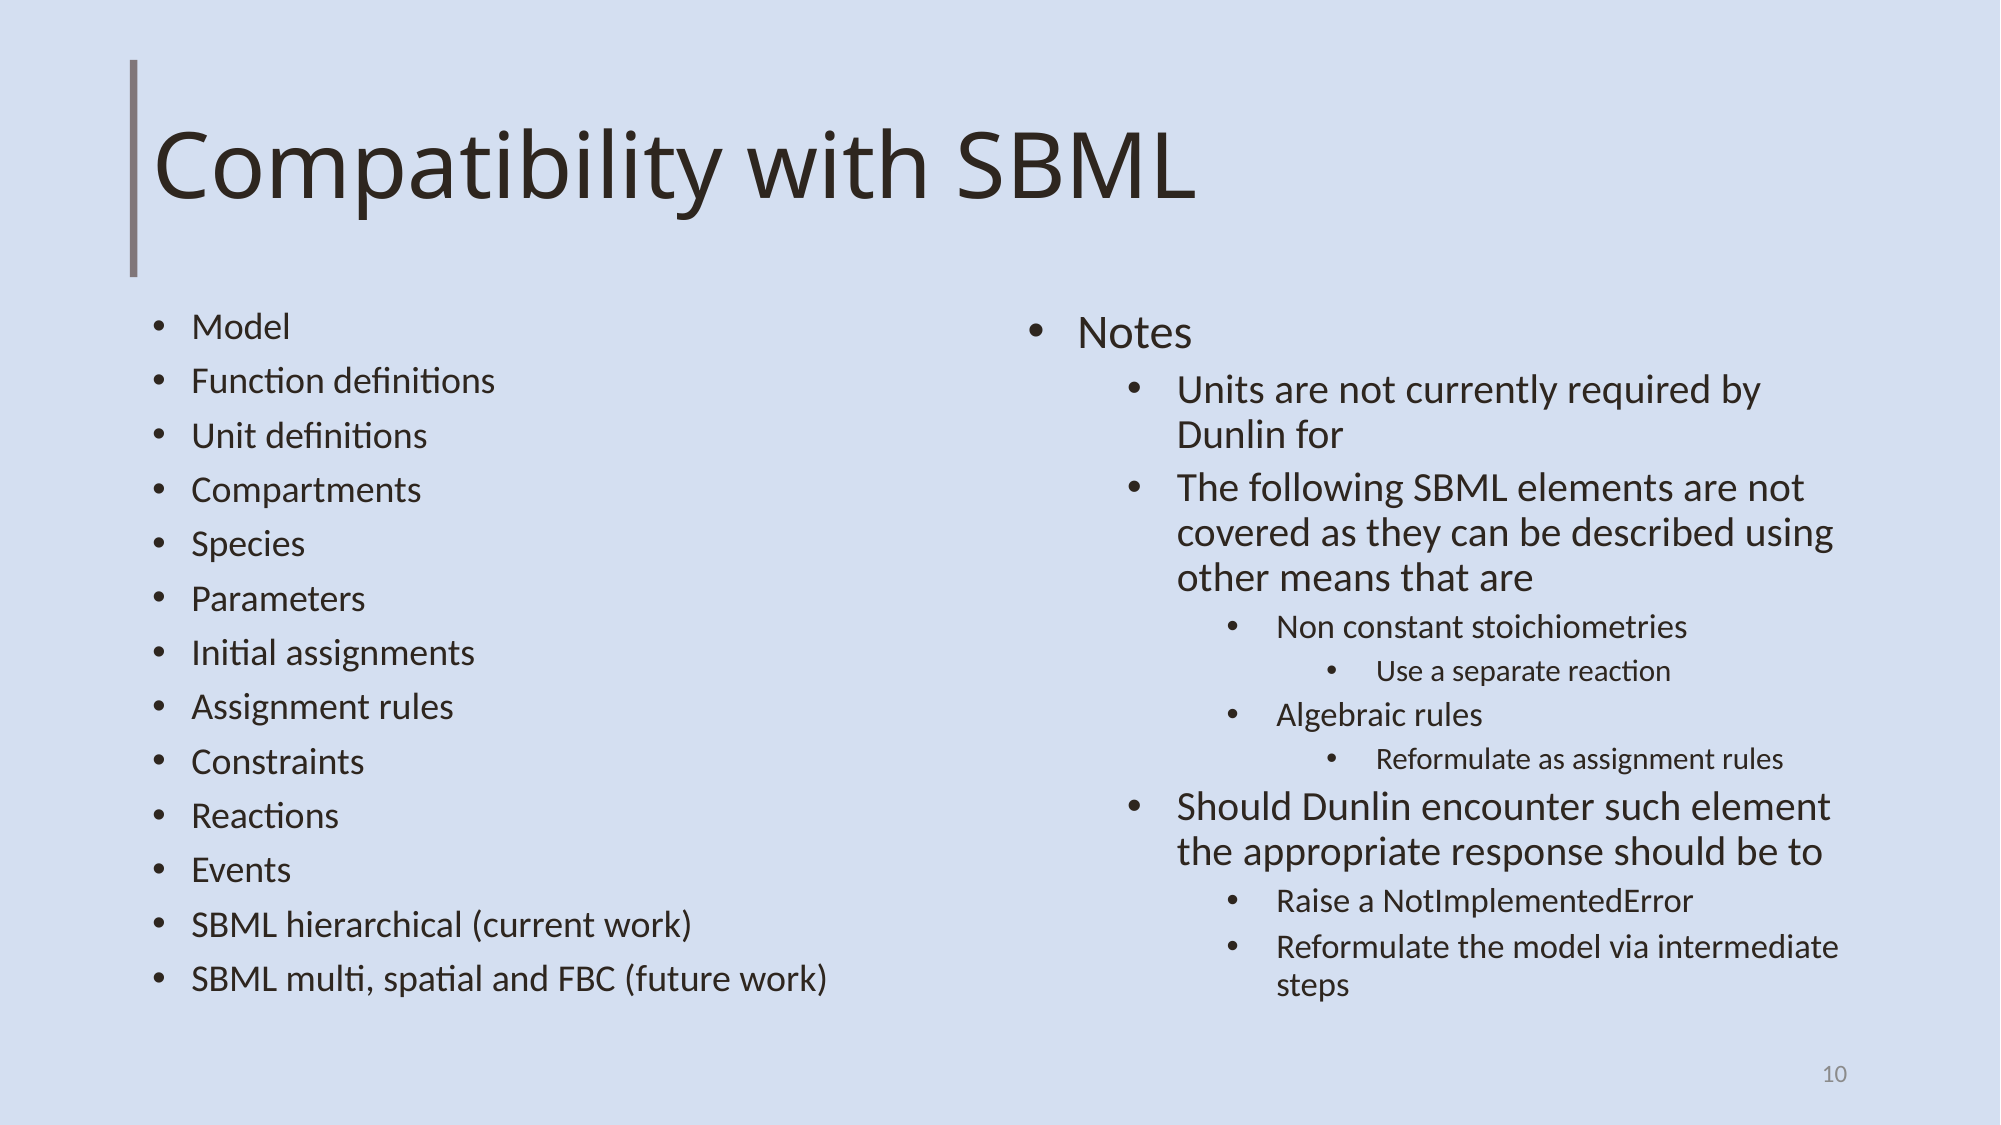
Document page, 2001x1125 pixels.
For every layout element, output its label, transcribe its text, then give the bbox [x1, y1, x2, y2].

title Compatibility with SBML [137, 59, 1863, 278]
slide_number 10 [1412, 1042, 1863, 1103]
list Model Function definitions Unit definitions Compartments Species Parameters Initial assignments Assignment rules Constraints Reactions Events SBML hierarchical (current work) SBML multi, spatial and FBC (future work) [137, 299, 988, 1014]
list Notes Units are not currently required by Dunlin for The following SBML elements are not covered as they can be described using other means that are Non constant stoichiometries Use a separate reaction Algebraic rules Reformulate as assignment rules Should Dunlin encounter such element the appropriate response should be to Raise a NotImplementedError Reformulate the model via intermediate steps [1012, 299, 1863, 1014]
